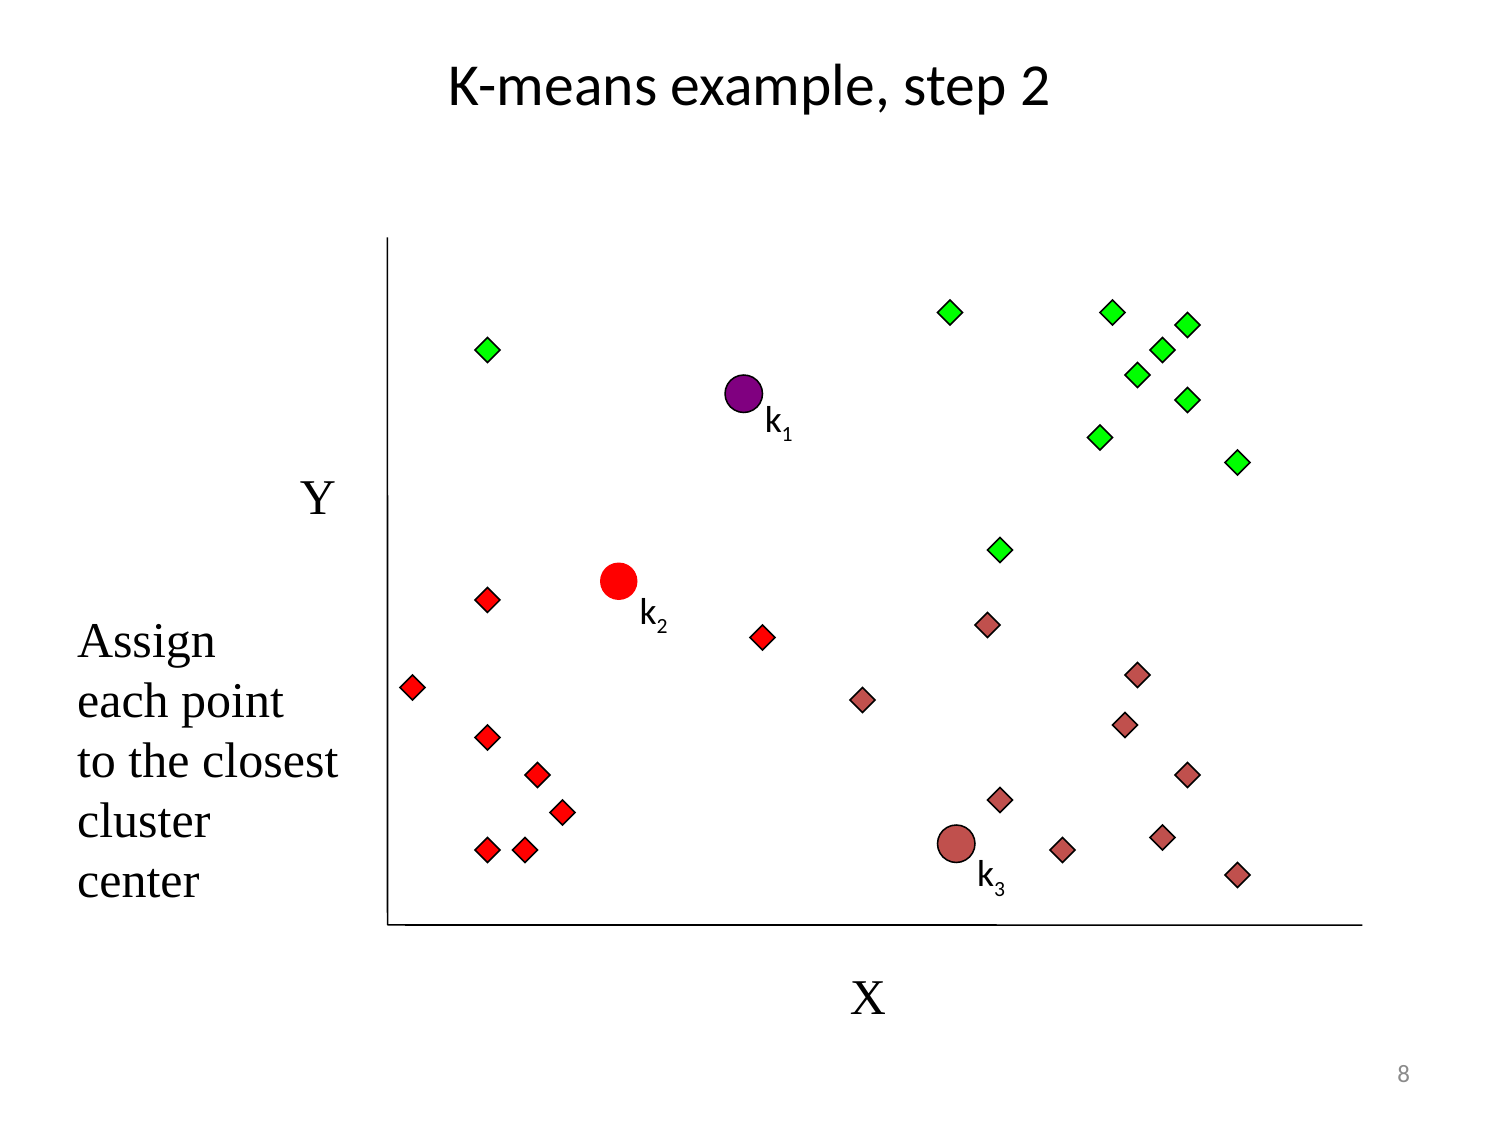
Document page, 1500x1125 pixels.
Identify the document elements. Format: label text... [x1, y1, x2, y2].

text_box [284, 237, 1363, 1032]
slide_number 8 [1074, 1042, 1425, 1103]
text_box Assign each point to the closest cluster center [62, 599, 279, 975]
title K-means example, step 2 [112, 37, 1388, 125]
